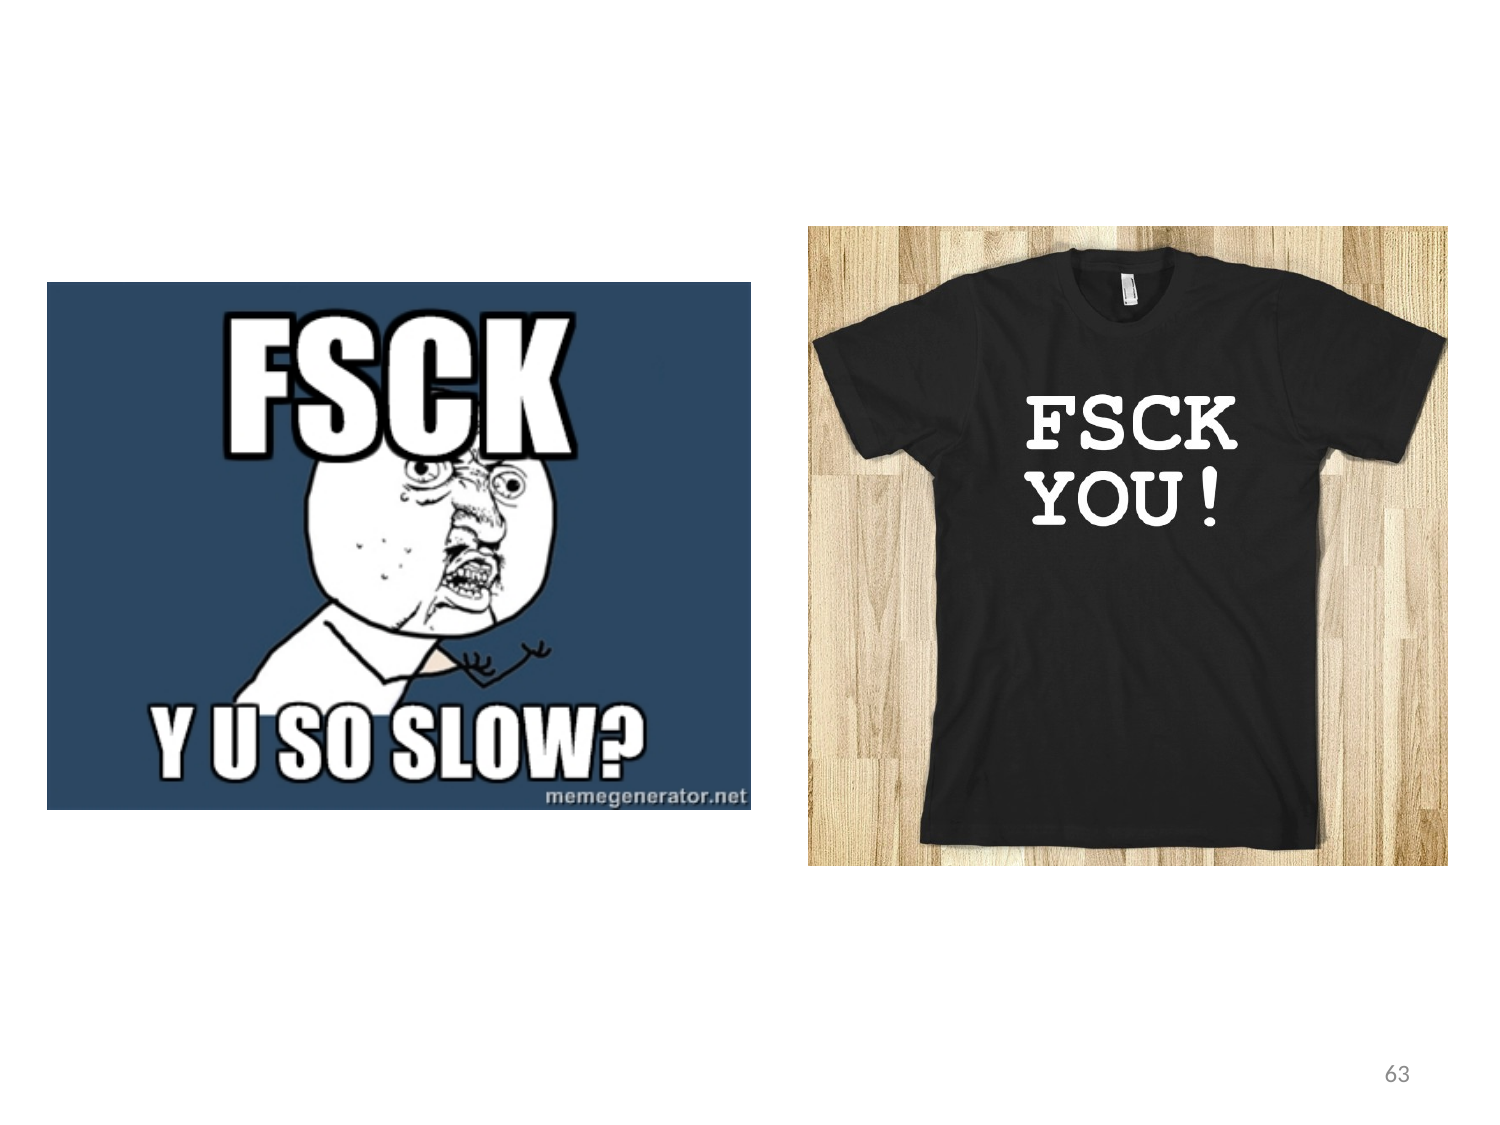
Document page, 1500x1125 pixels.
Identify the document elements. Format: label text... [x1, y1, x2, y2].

picture [47, 282, 751, 810]
slide_number 63 [1074, 1042, 1425, 1103]
picture [807, 226, 1448, 867]
